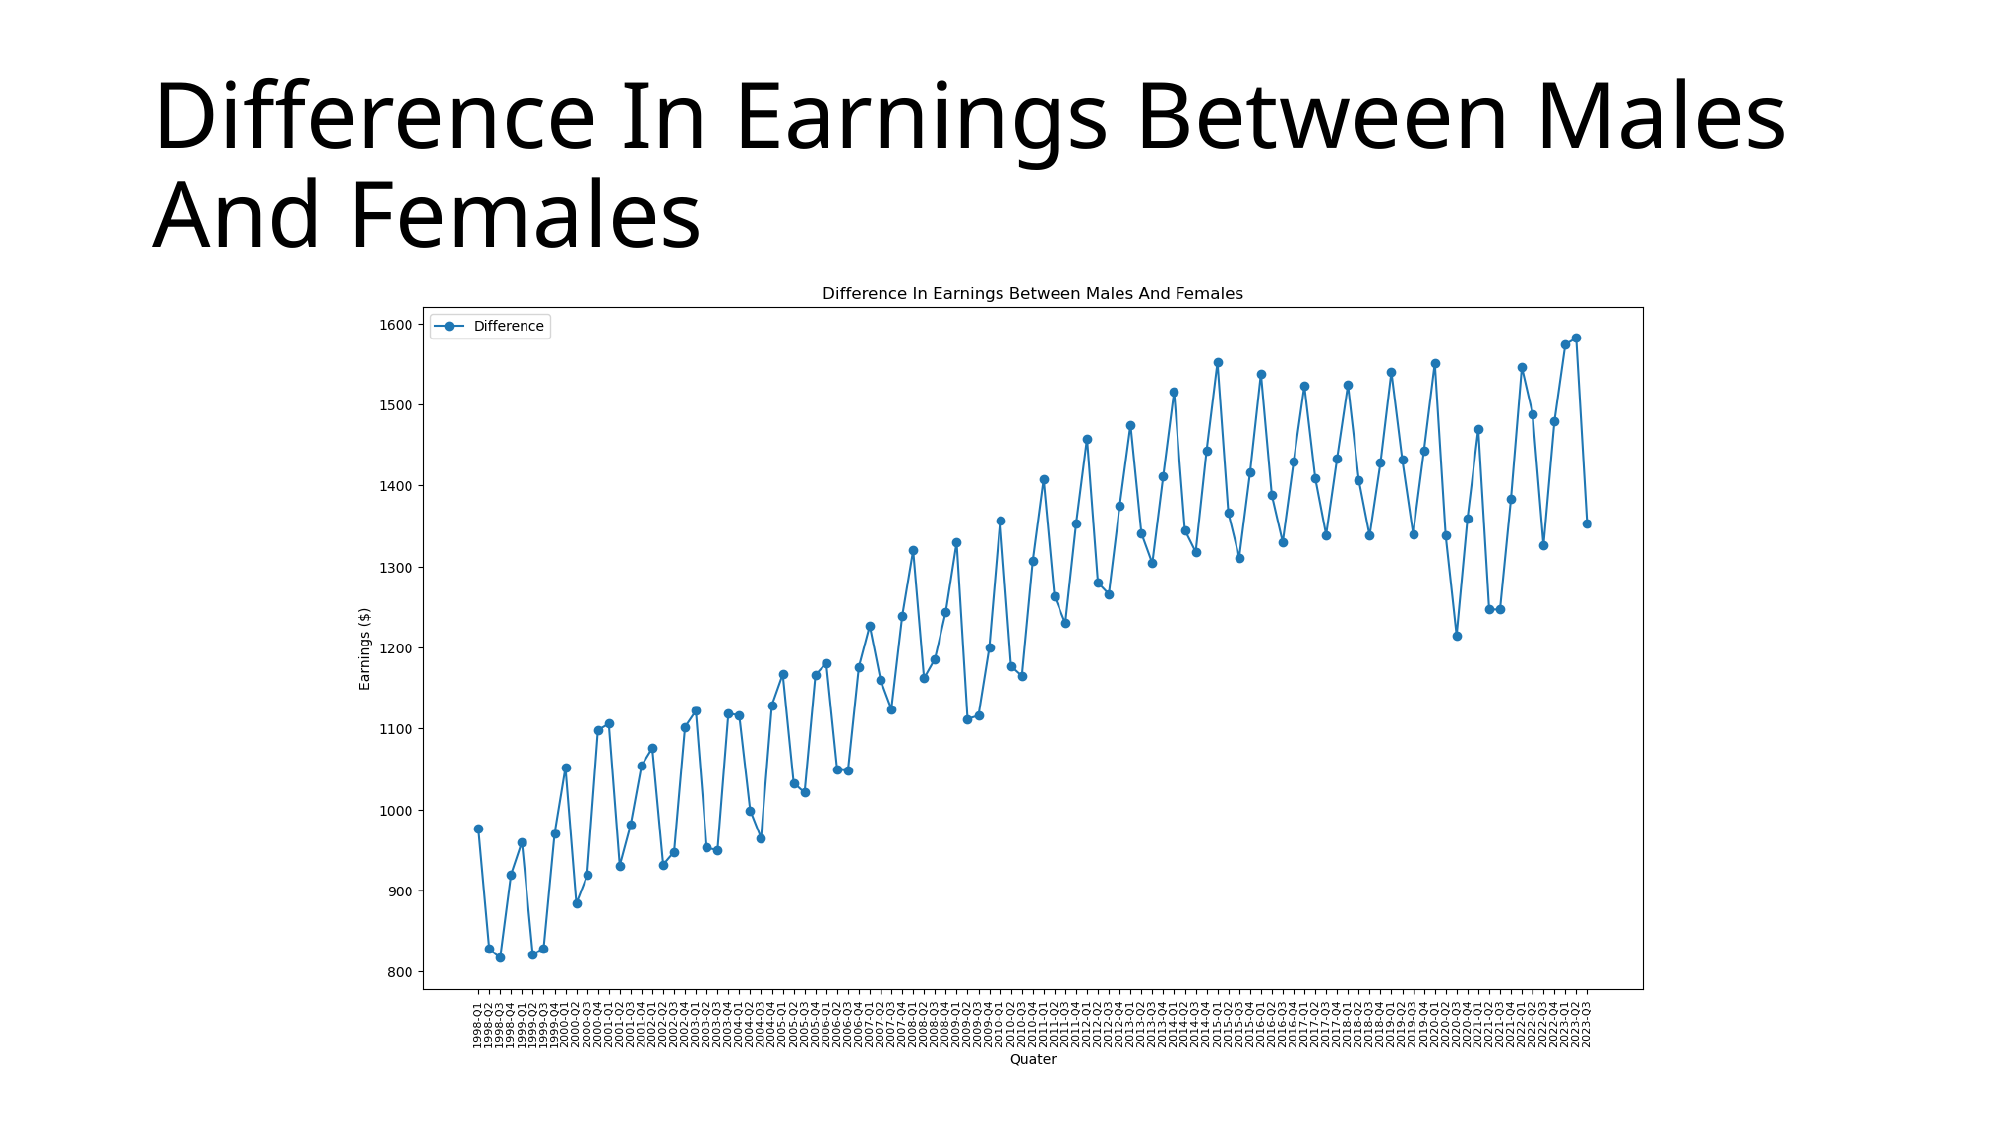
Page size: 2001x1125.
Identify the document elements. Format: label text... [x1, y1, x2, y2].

picture [349, 277, 1651, 1075]
title Difference In Earnings Between Males And Females [137, 59, 1863, 278]
